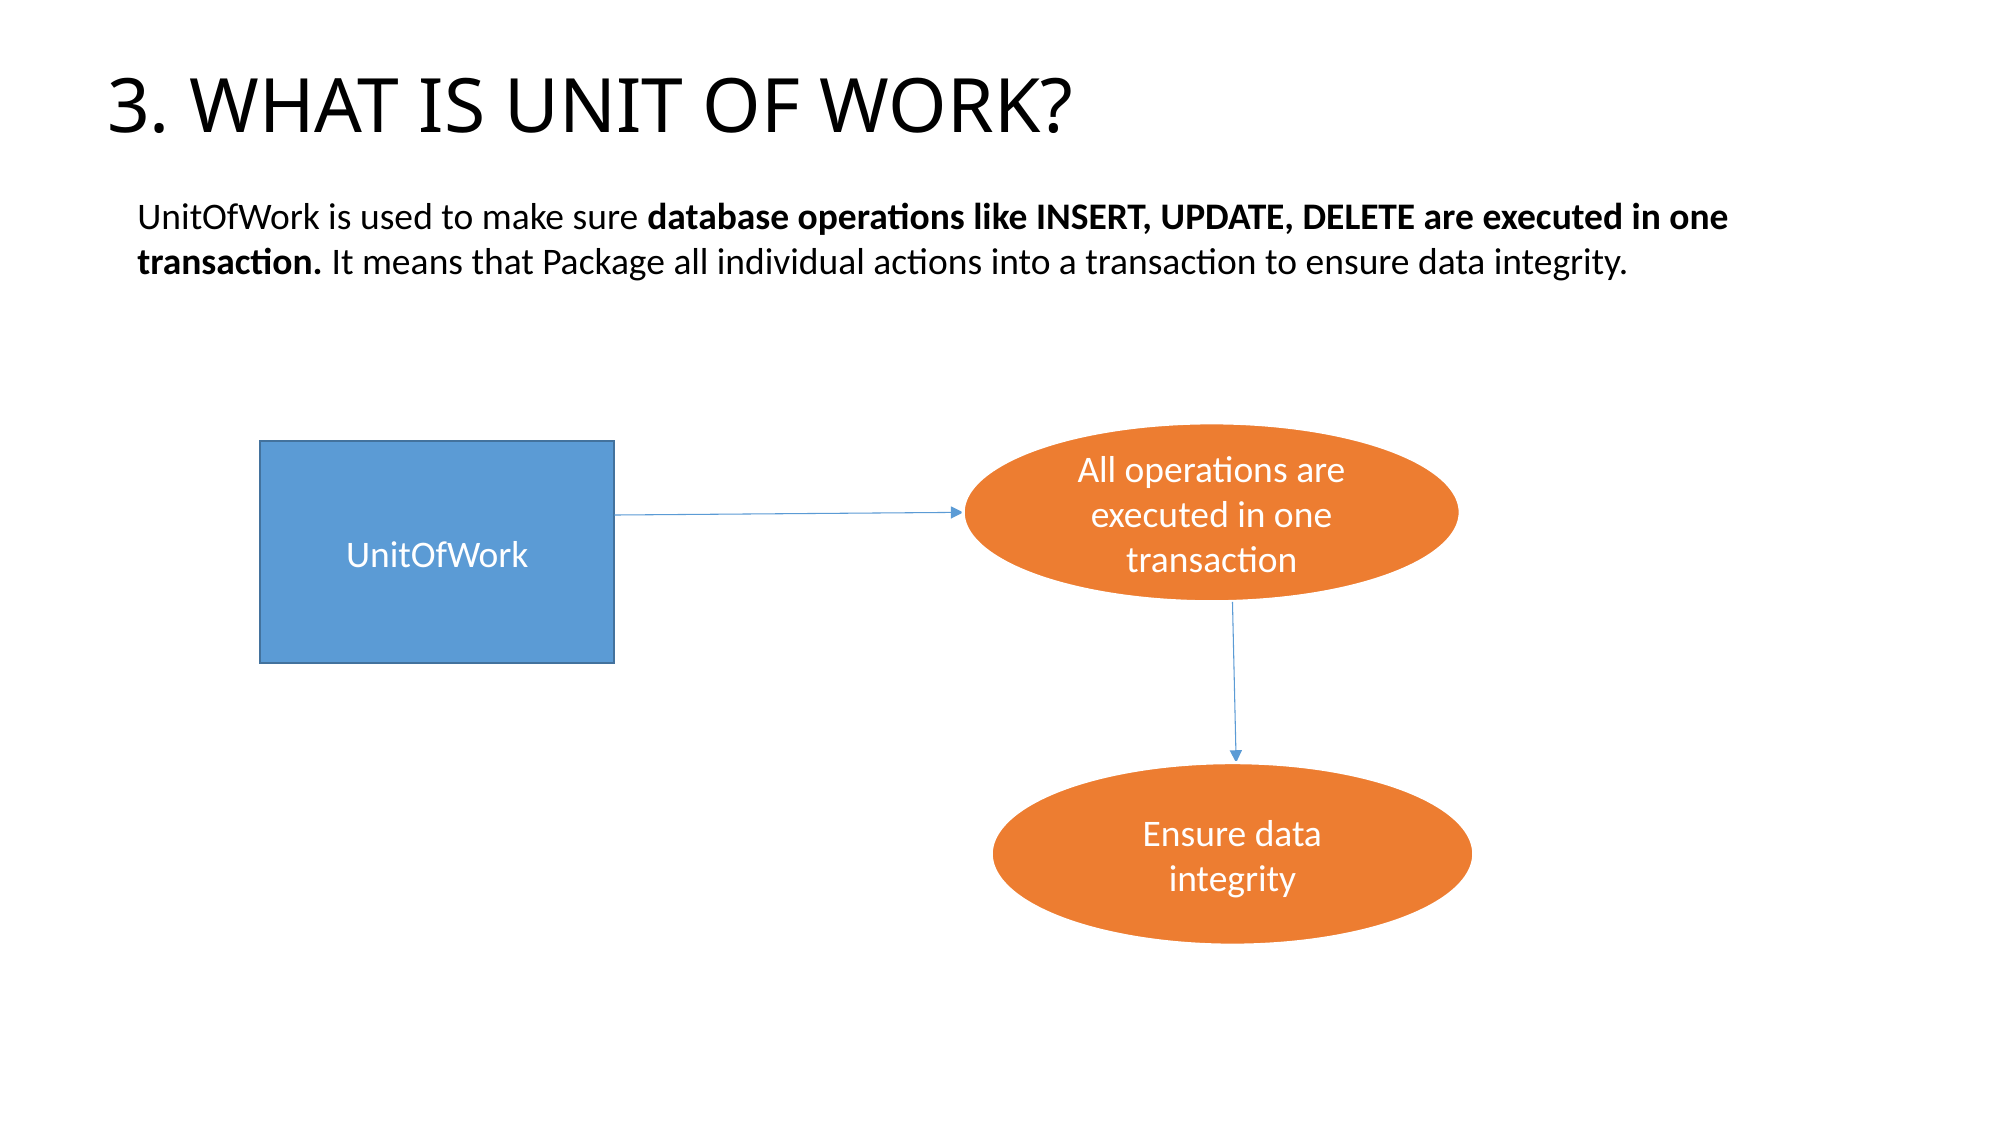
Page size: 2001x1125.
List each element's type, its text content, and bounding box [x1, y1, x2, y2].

text_box All operations are executed in one transaction [961, 421, 1462, 604]
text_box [1232, 601, 1237, 763]
text_box Ensure data integrity [989, 761, 1476, 947]
title 3. WHAT IS UNIT OF WORK? [92, 0, 1818, 218]
text_box UnitOfWork [259, 440, 615, 664]
text_box UnitOfWork is used to make sure database operations like INSERT, UPDATE, DELETE are executed in one transaction. It means that Package all individual actions into a transaction to ensure data integrity. [122, 184, 1848, 290]
